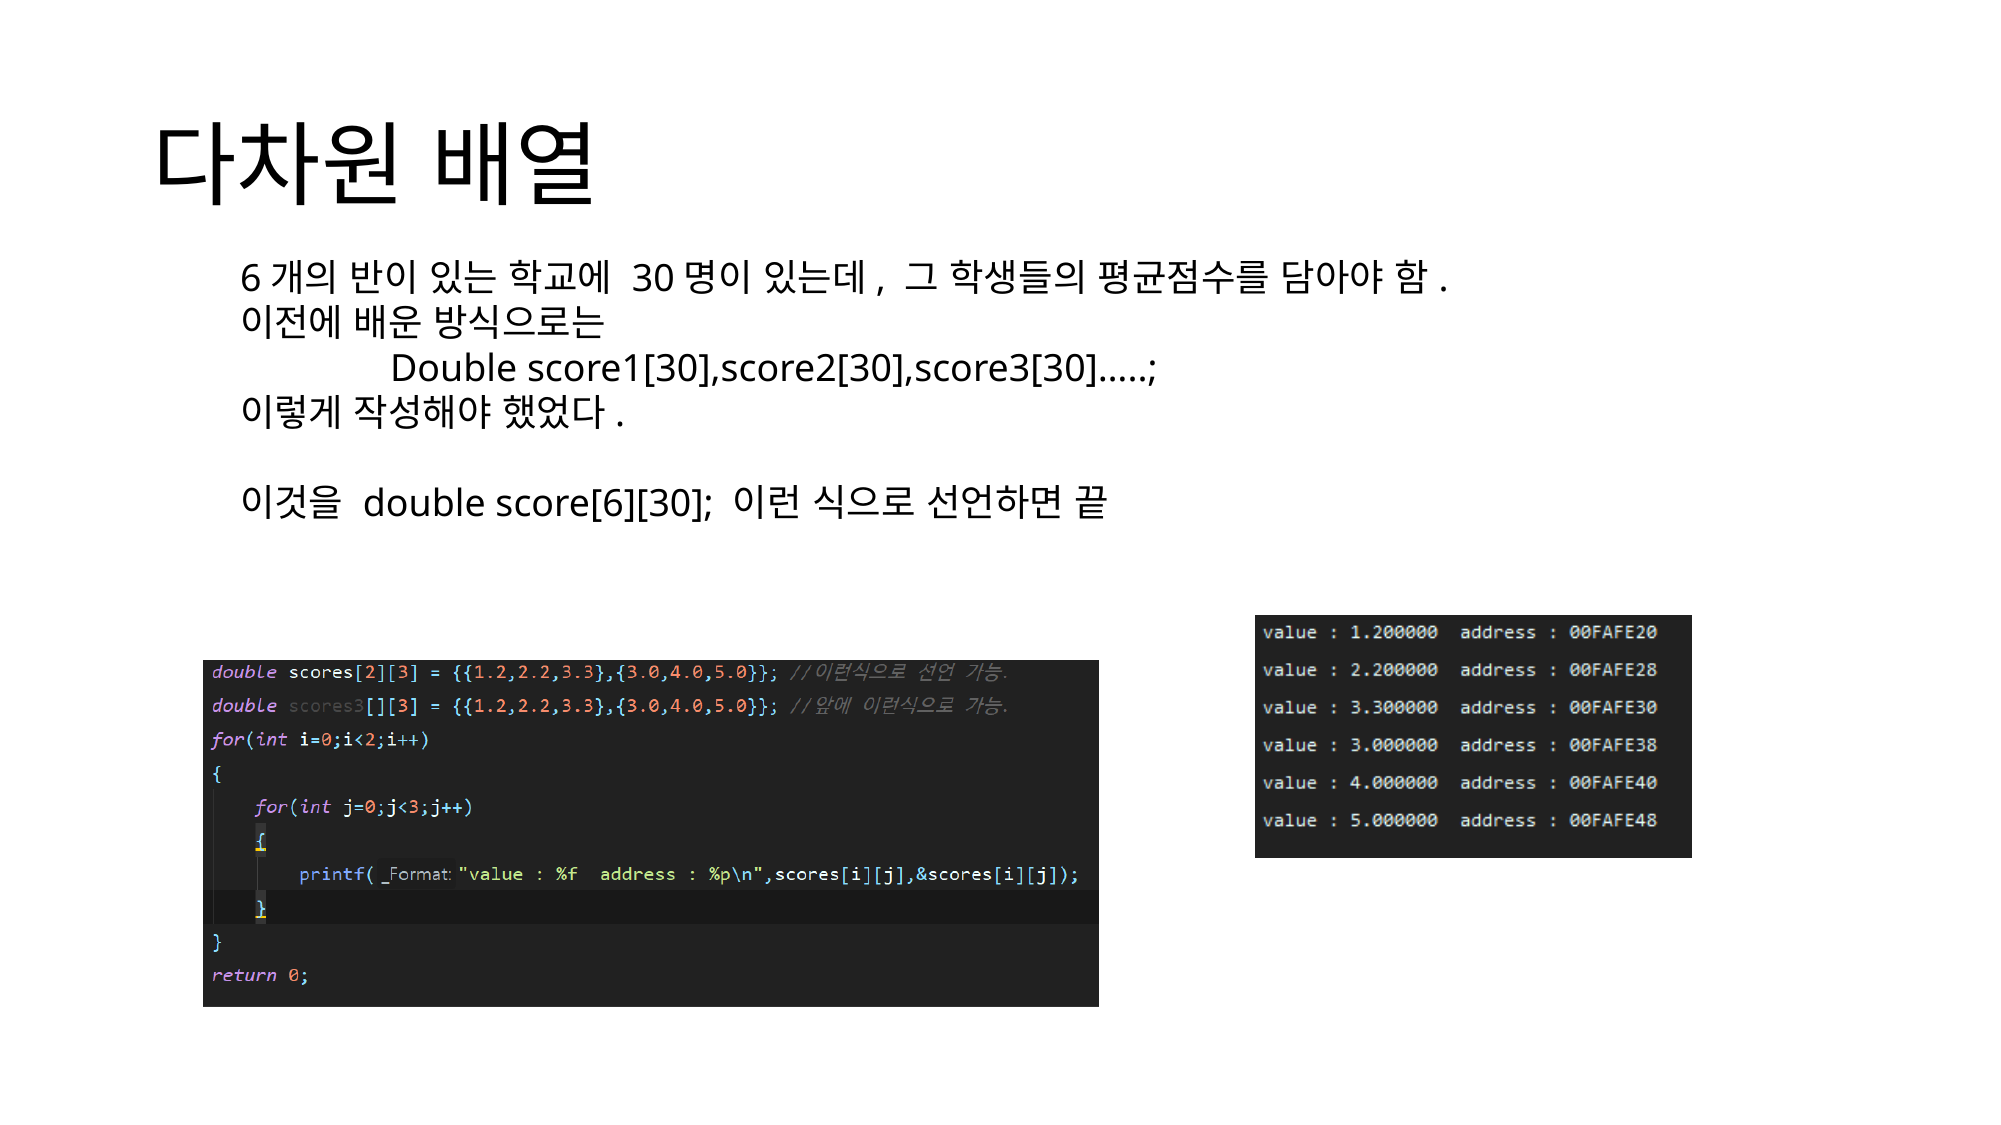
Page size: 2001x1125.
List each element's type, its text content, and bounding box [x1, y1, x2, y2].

picture [203, 660, 1099, 1007]
title 다차원 배열 [137, 59, 1863, 278]
picture [1255, 615, 1692, 858]
text_box 6개의 반이 있는 학교에 30명이 있는데, 그 학생들의 평균점수를 담아야 함. 이전에 배운 방식으로는 Double score1[30],score2[30],score3[30]…..; 이렇게 작성해야 했었다. 이것을 double score[6][30]; 이런 식으로 선언하면 끝 [225, 246, 1464, 577]
